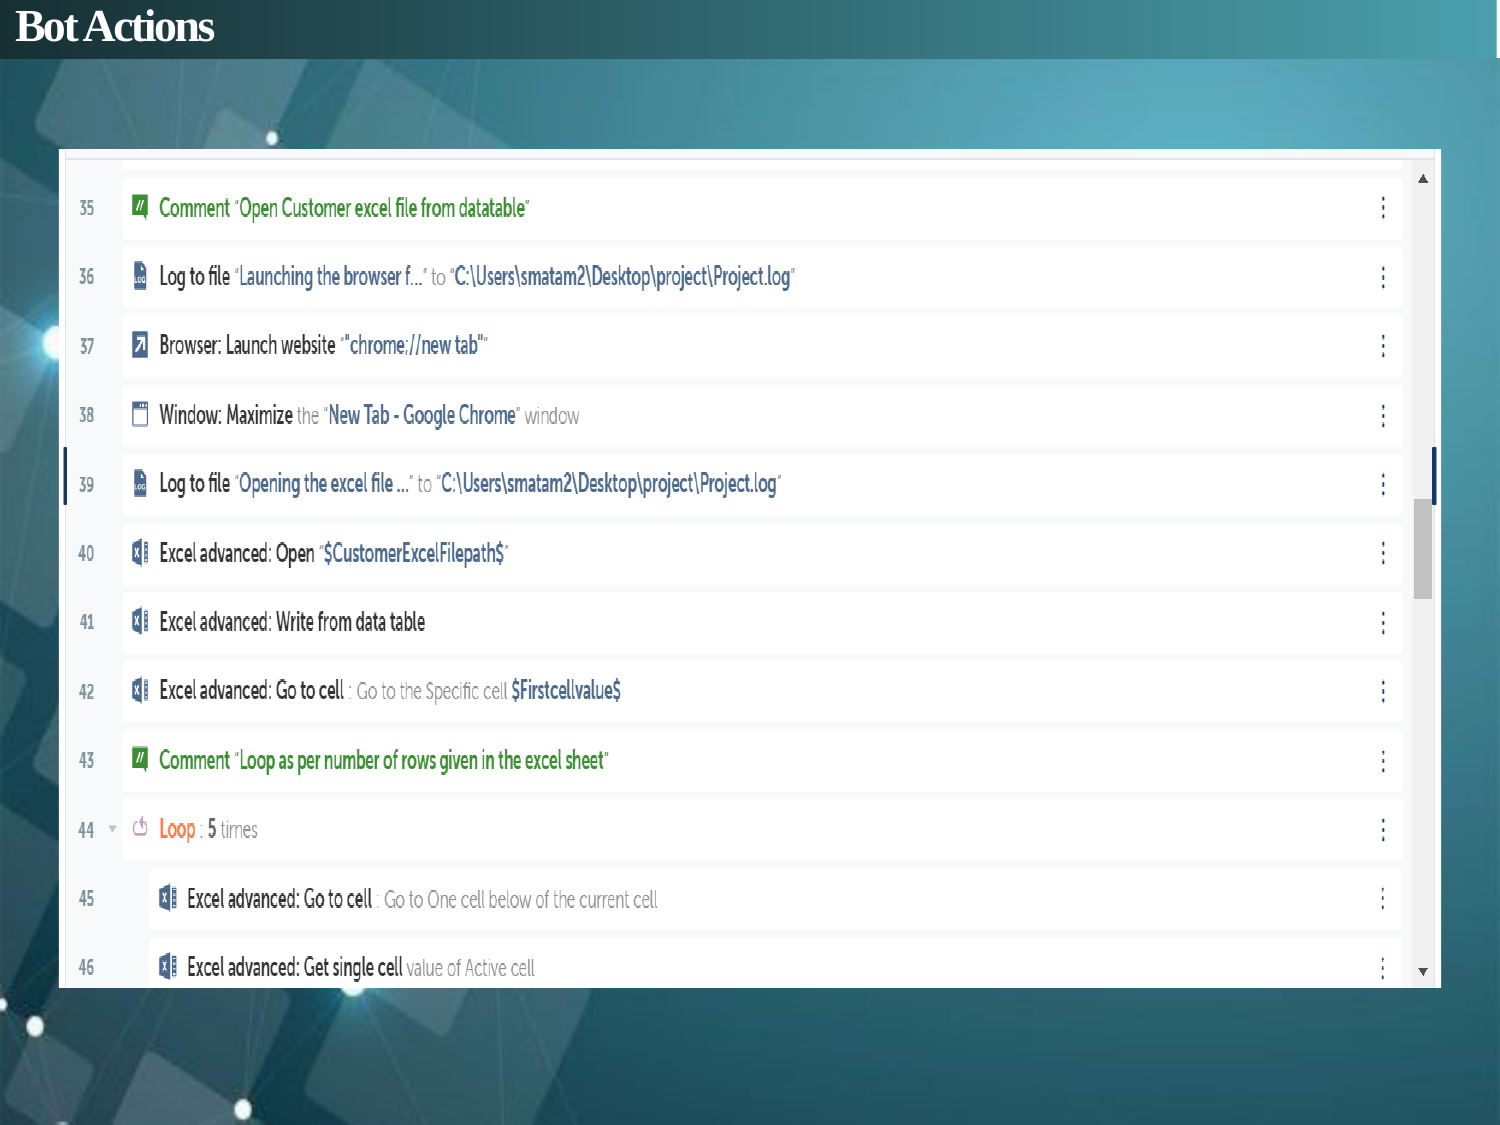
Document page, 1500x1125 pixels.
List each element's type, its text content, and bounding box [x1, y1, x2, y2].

picture [0, 58, 1500, 1125]
title Bot Actions [0, 0, 1497, 58]
